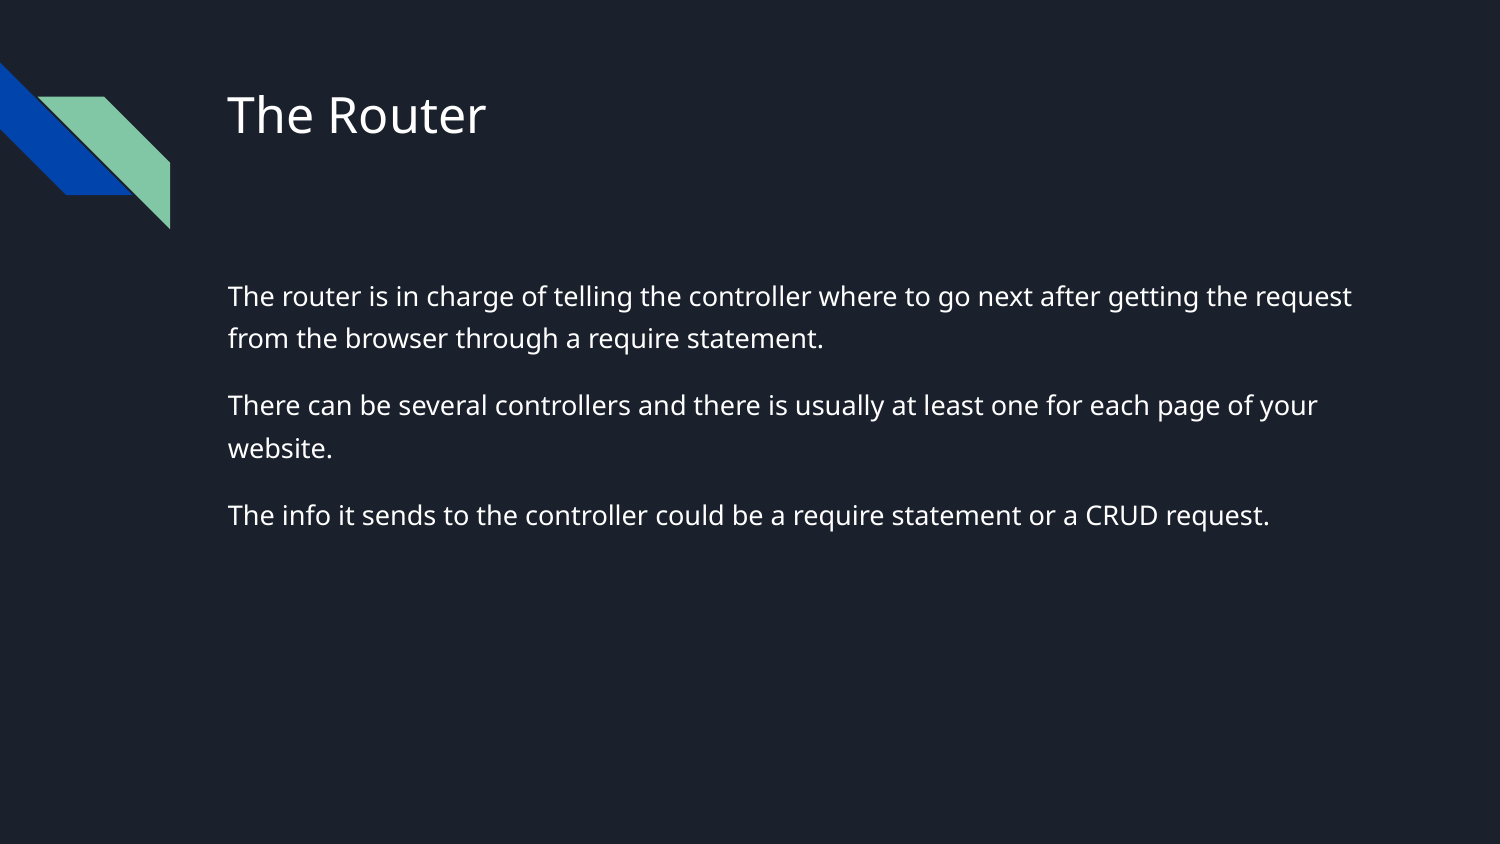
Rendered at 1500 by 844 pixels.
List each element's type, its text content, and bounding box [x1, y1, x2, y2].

list The router is in charge of telling the controller where to go next after getting the request from the browser through a require statement. There can be several controllers and there is usually at least one for each page of your website. The info it sends to the controller could be a require statement or a CRUD request. [212, 257, 1368, 735]
title The Router [212, 64, 1368, 215]
